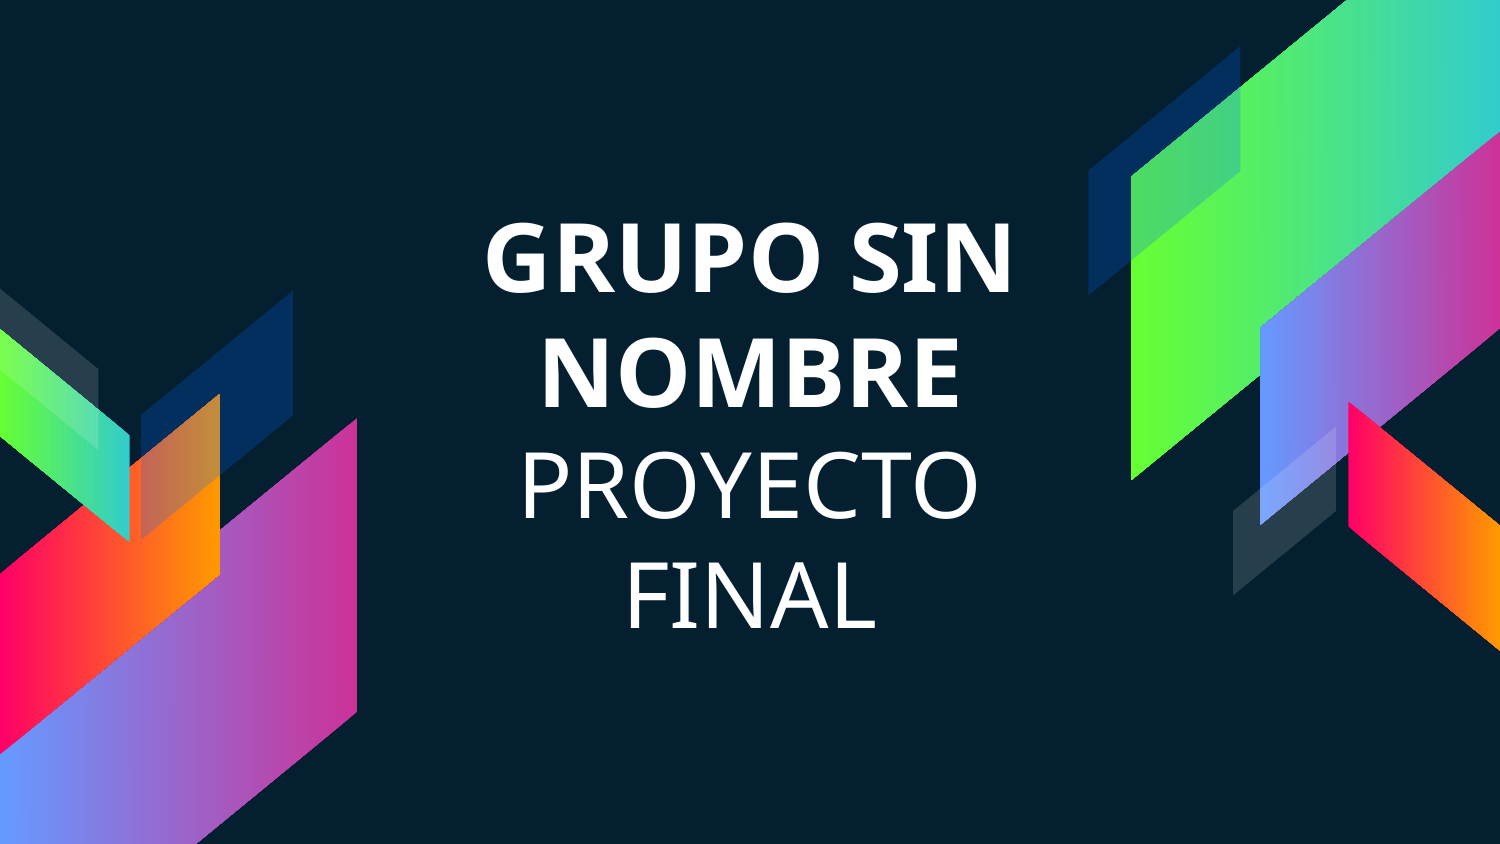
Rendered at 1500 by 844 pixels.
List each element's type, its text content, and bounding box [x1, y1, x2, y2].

title GRUPO SIN NOMBRE PROYECTO FINAL [381, 326, 1119, 517]
